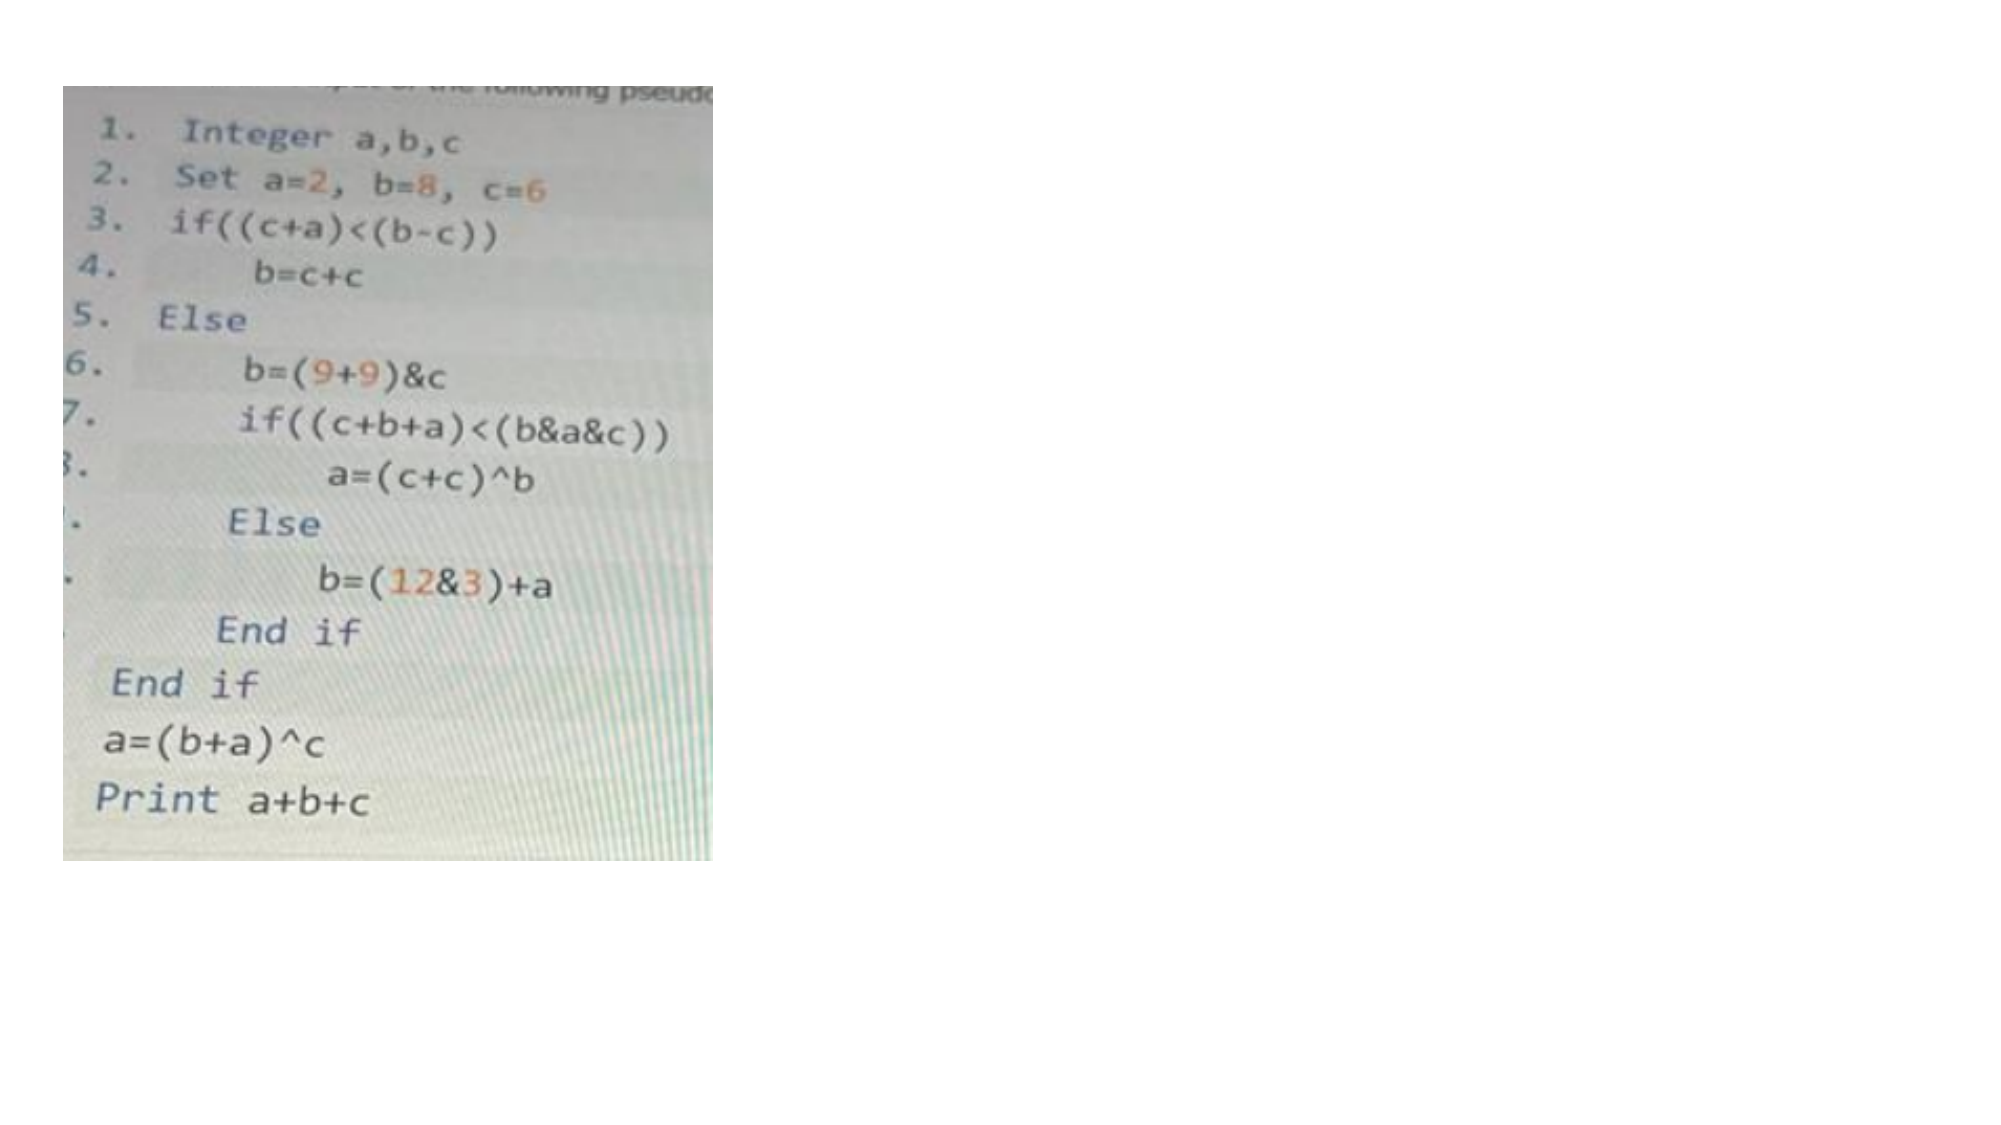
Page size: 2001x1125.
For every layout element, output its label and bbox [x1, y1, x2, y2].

picture [63, 86, 713, 861]
